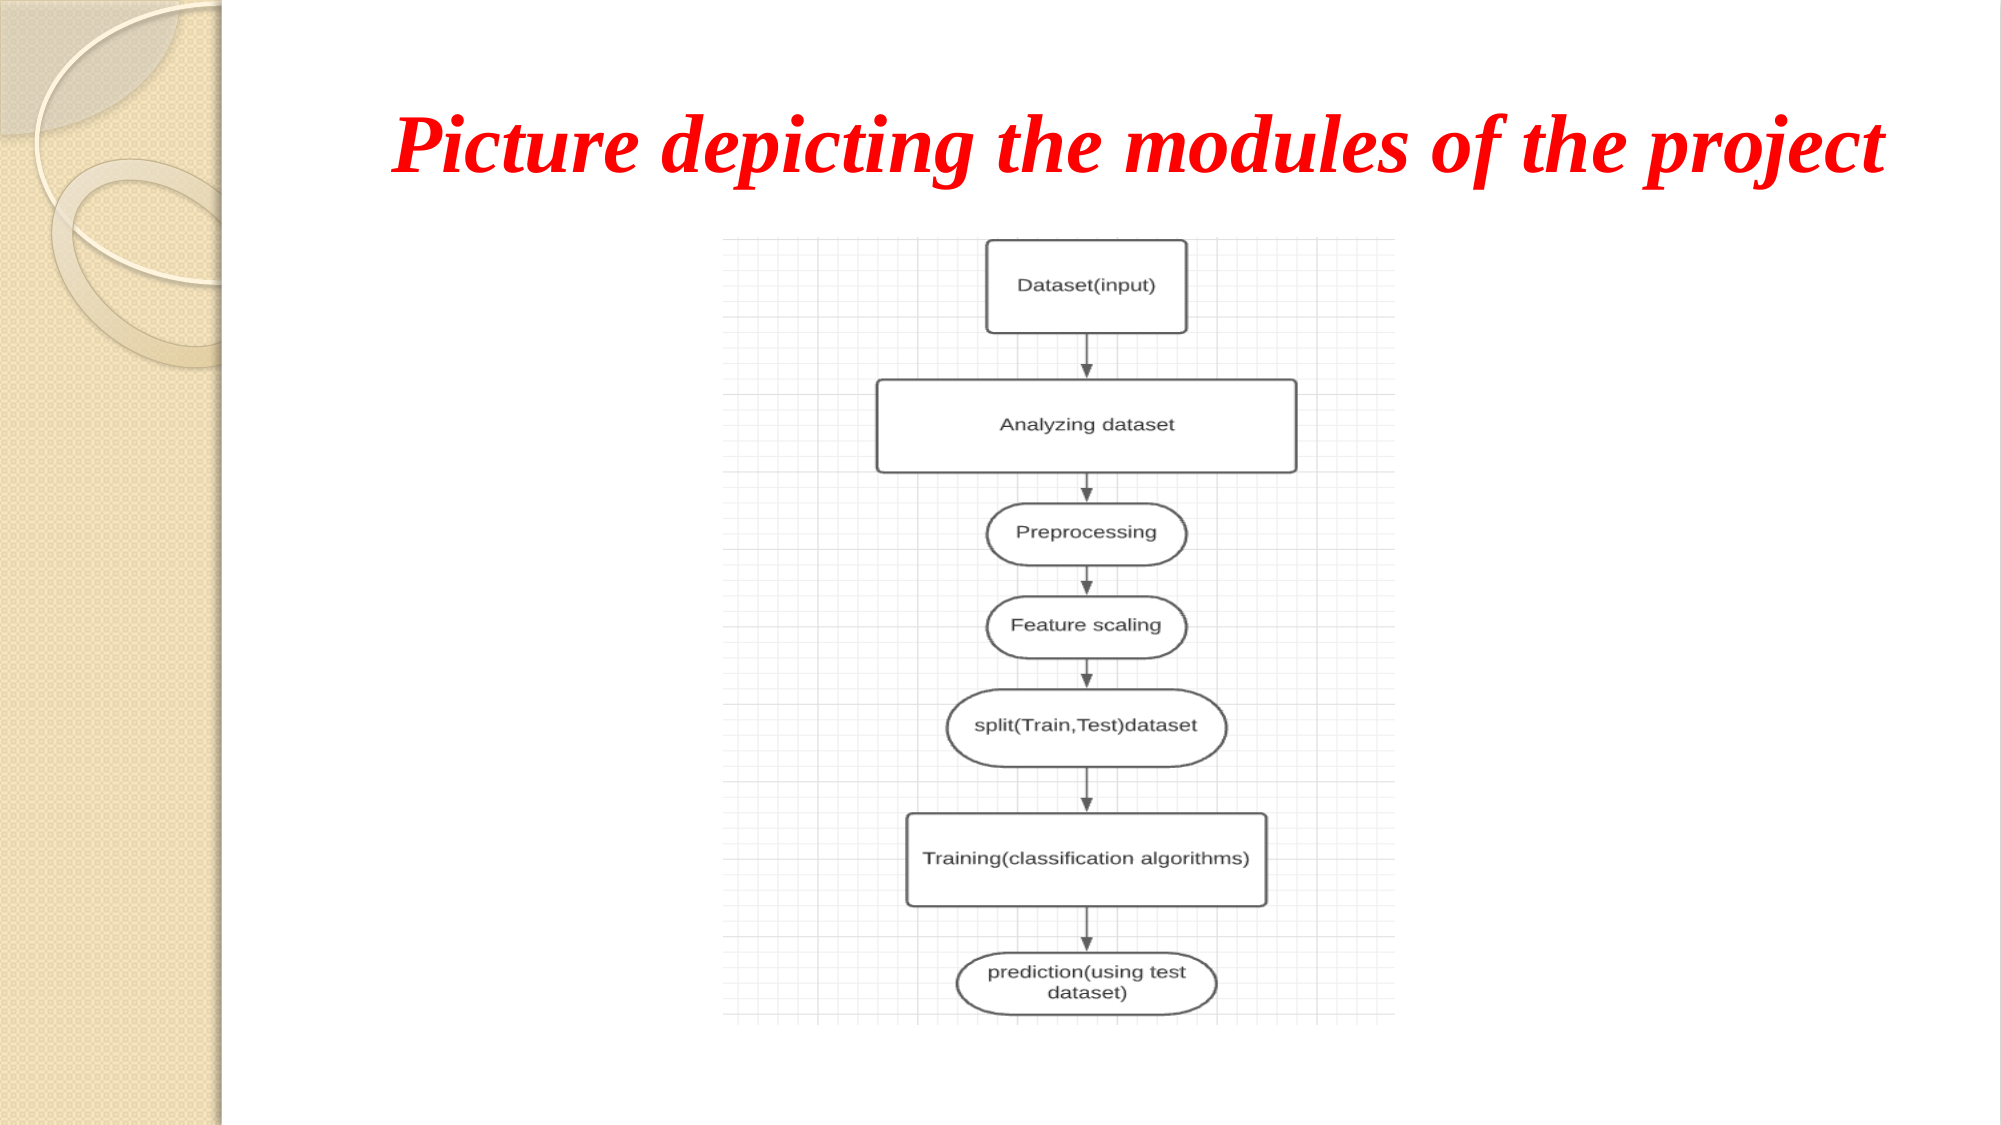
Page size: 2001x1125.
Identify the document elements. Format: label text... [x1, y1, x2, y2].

title Picture depicting the modules of the project [313, 45, 1954, 233]
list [723, 237, 1395, 1026]
